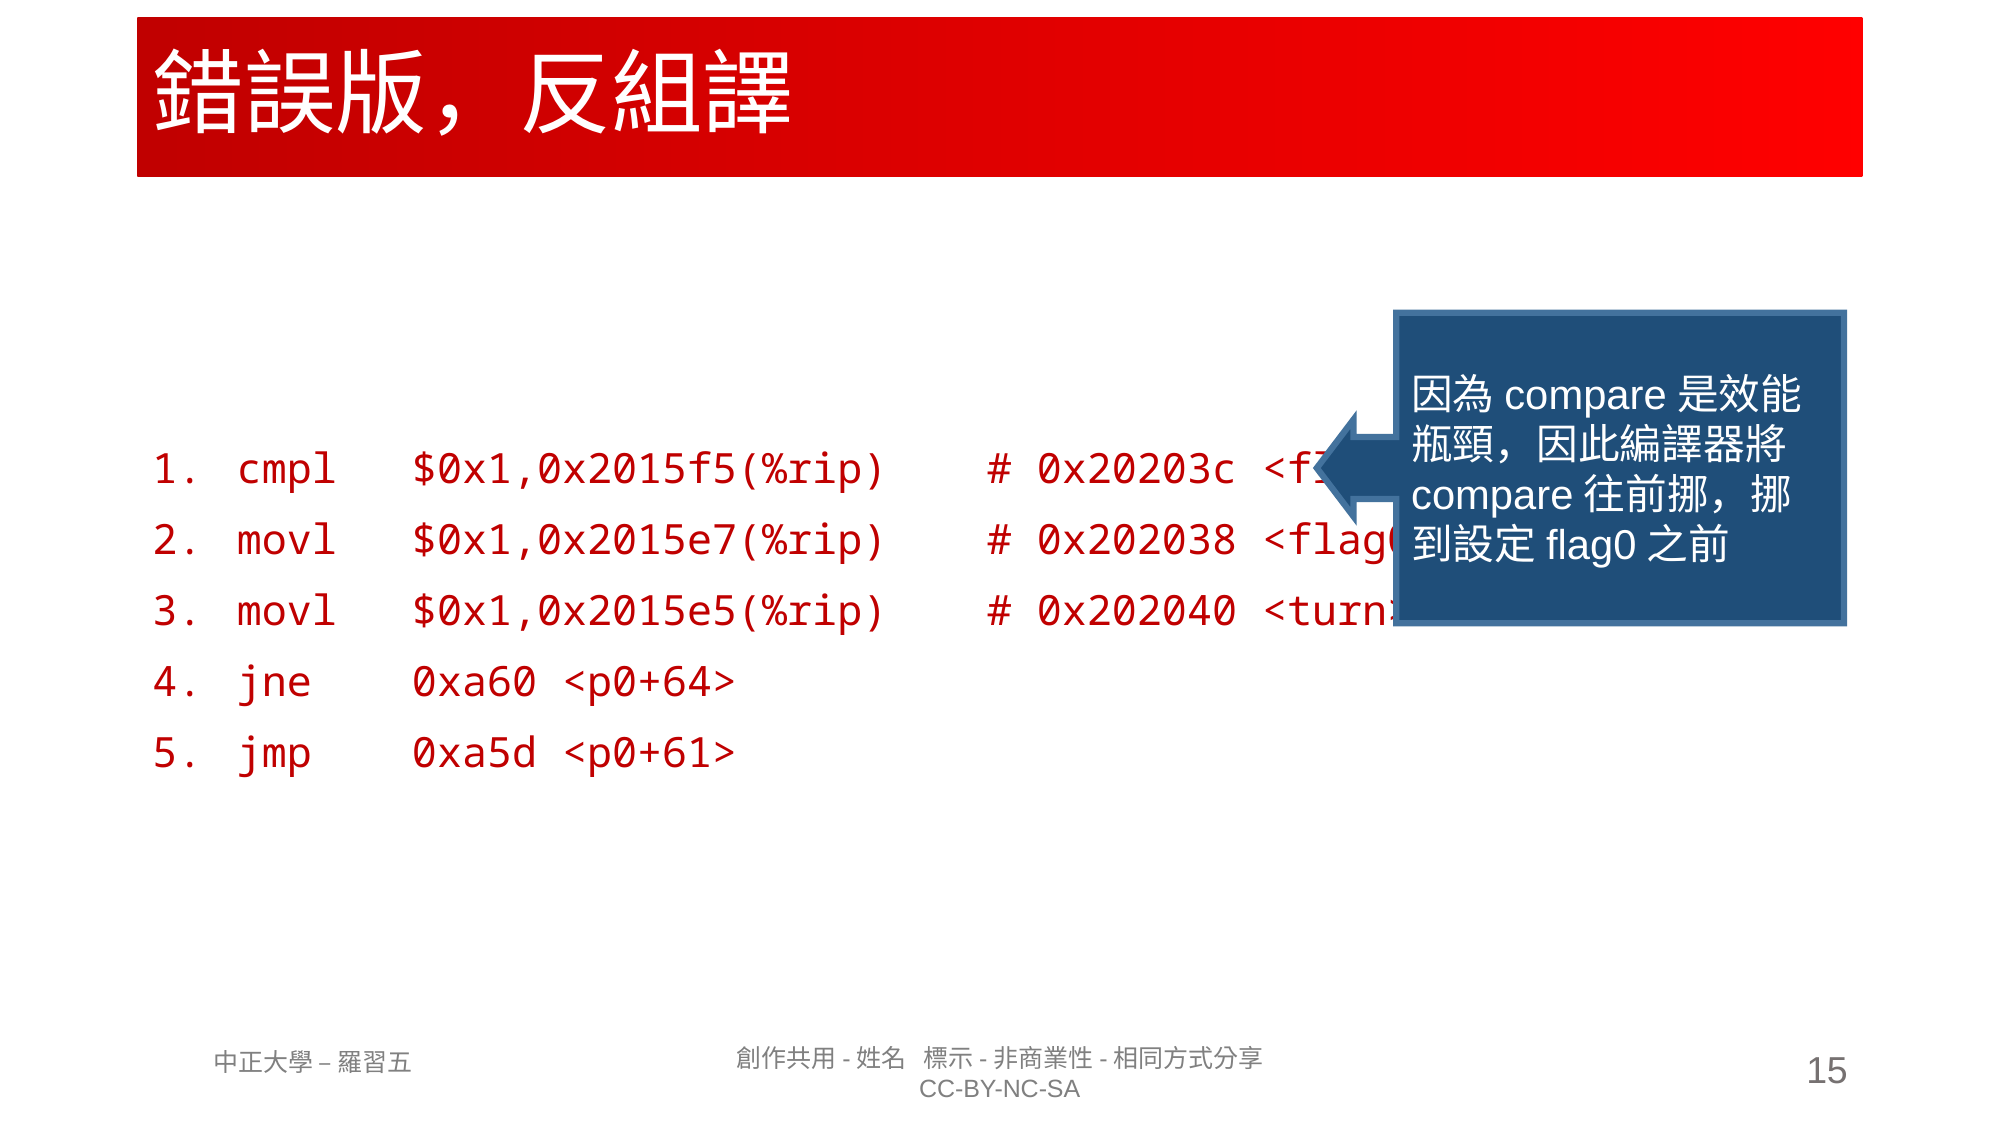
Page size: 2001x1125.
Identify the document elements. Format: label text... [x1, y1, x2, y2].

text_box 因為compare是效能瓶頸，因此編譯器將compare往前挪，挪到設定flag0之前 [1315, 311, 1846, 625]
list cmpl $0x1,0x2015f5(%rip) # 0x20203c <flag1> movl $0x1,0x2015e7(%rip) # 0x202038 <flag0> movl $0x1,0x2015e5(%rip) # 0x202040 <turn> jne 0xa60 <p0+64> jmp 0xa5d <p0+61> [137, 176, 1863, 1041]
title 錯誤版，反組譯 [137, 17, 1863, 176]
